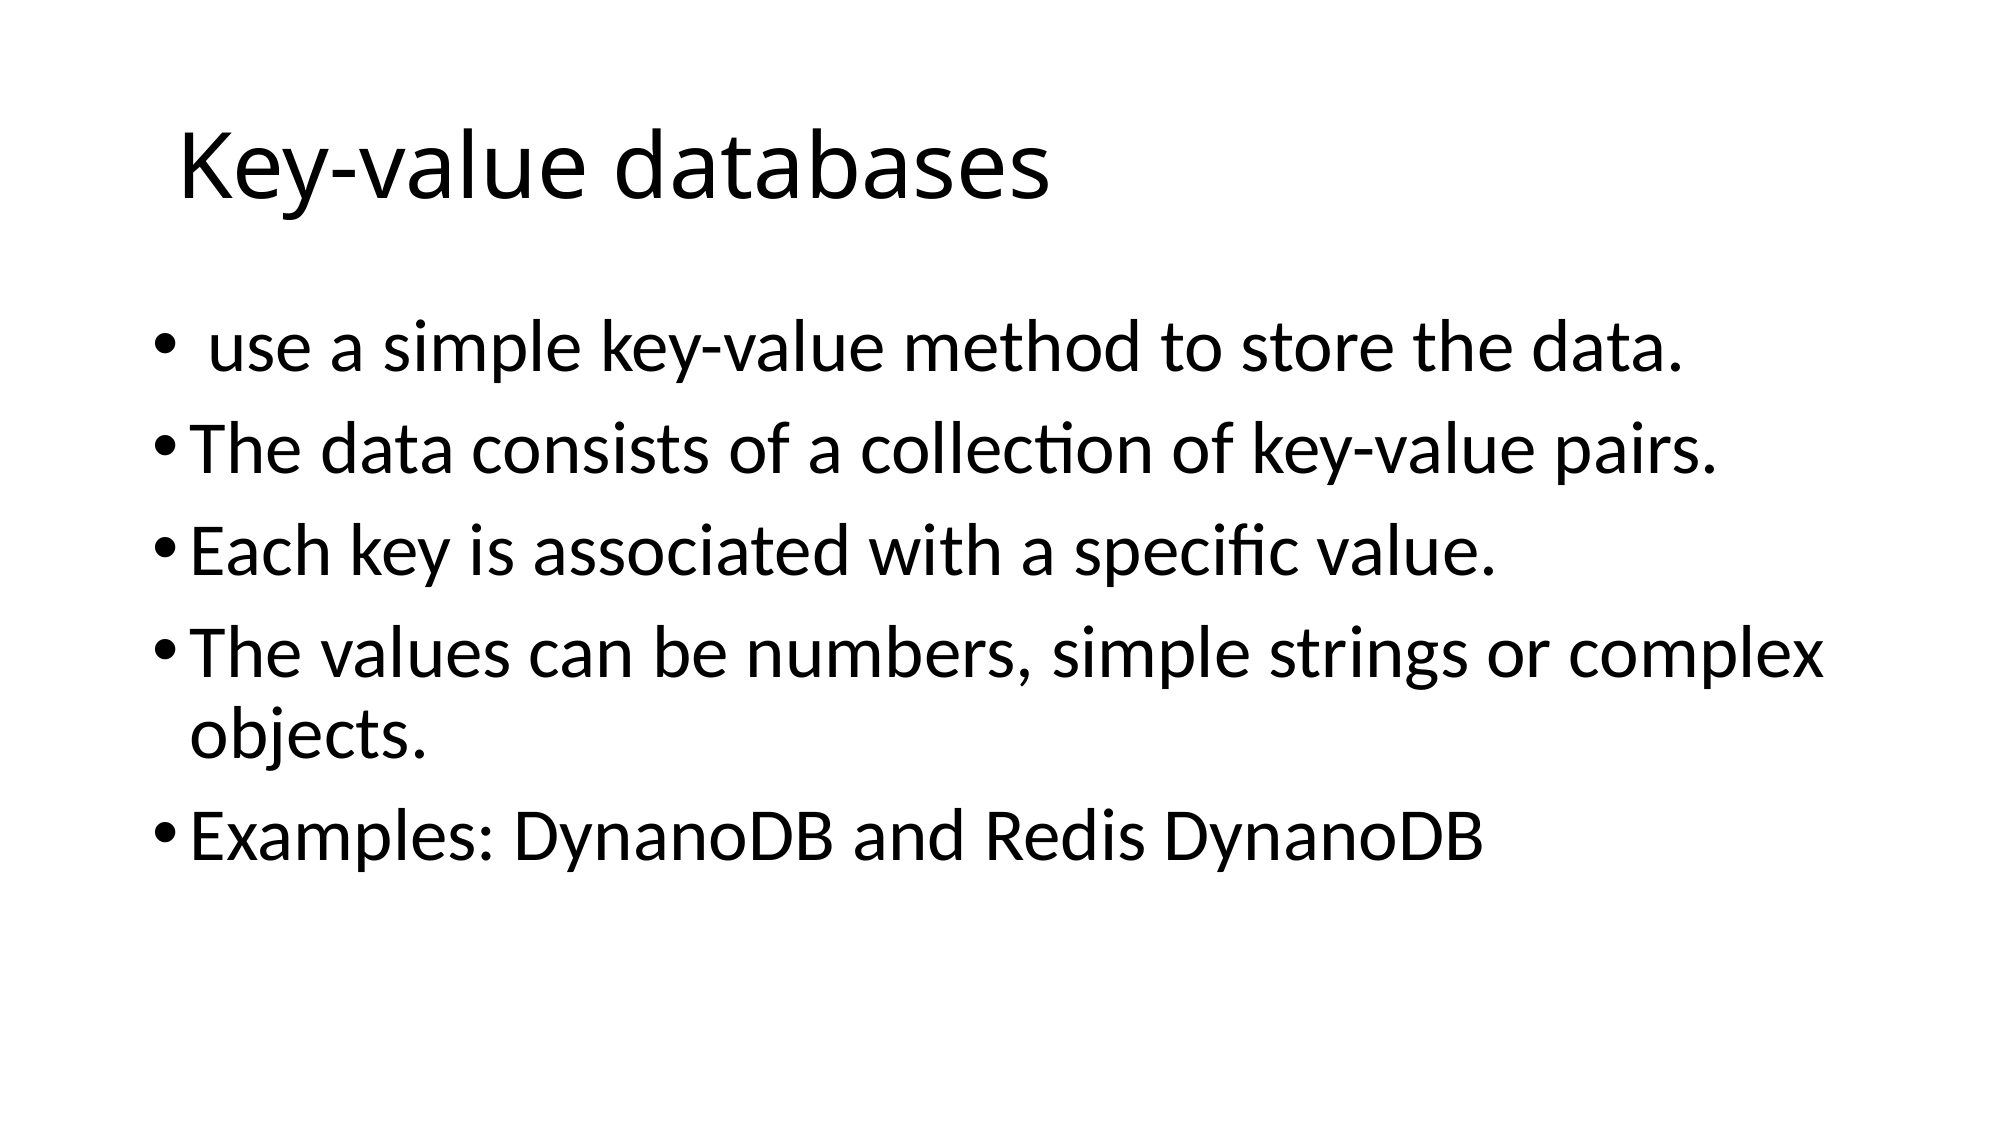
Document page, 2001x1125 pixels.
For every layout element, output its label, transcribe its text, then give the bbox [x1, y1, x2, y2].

list use a simple key-value method to store the data. The data consists of a collection of key-value pairs. Each key is associated with a specific value. The values can be numbers, simple strings or complex objects. Examples: DynanoDB and Redis DynanoDB [137, 299, 1863, 1014]
title Key-value databases [137, 59, 1863, 278]
